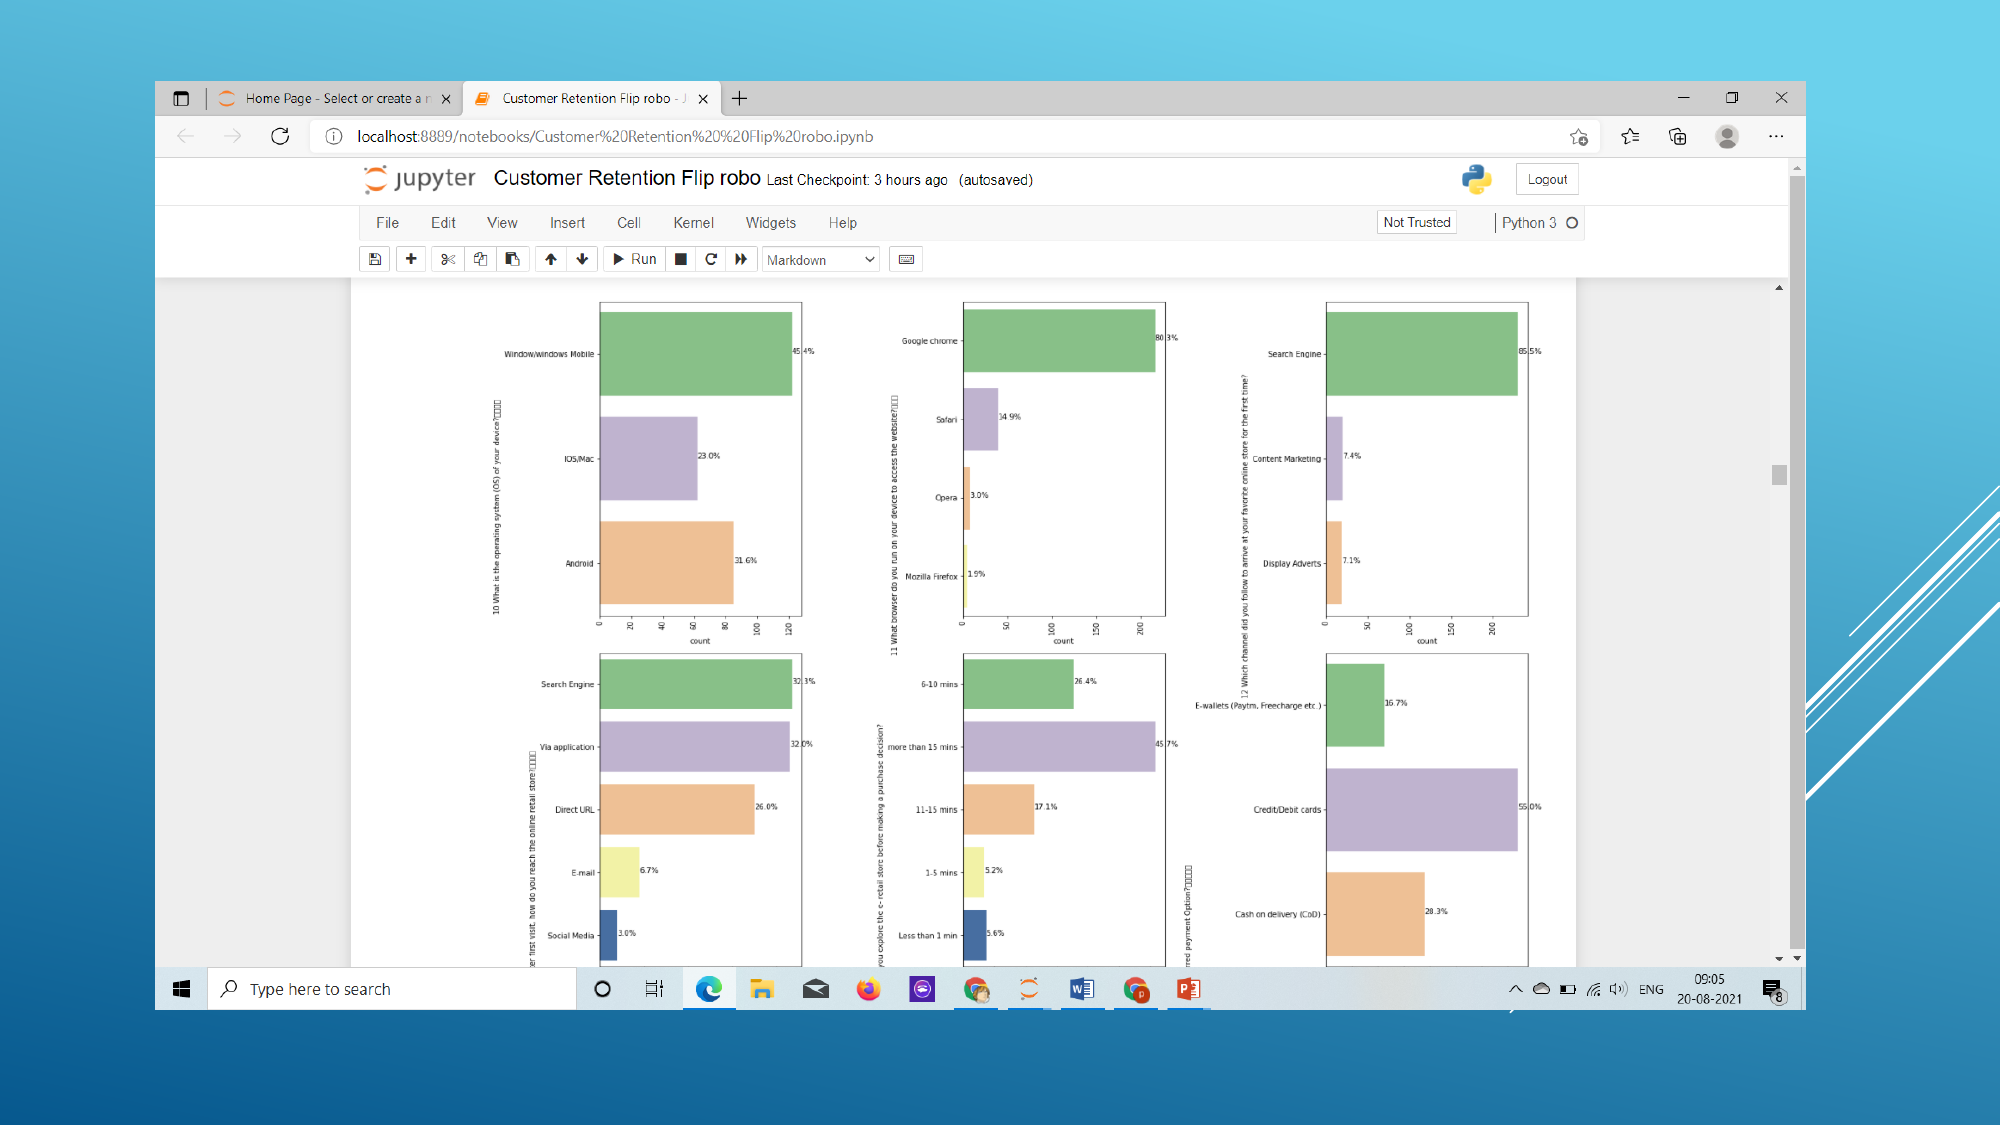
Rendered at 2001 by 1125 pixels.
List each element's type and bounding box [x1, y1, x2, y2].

picture [155, 81, 1806, 1010]
